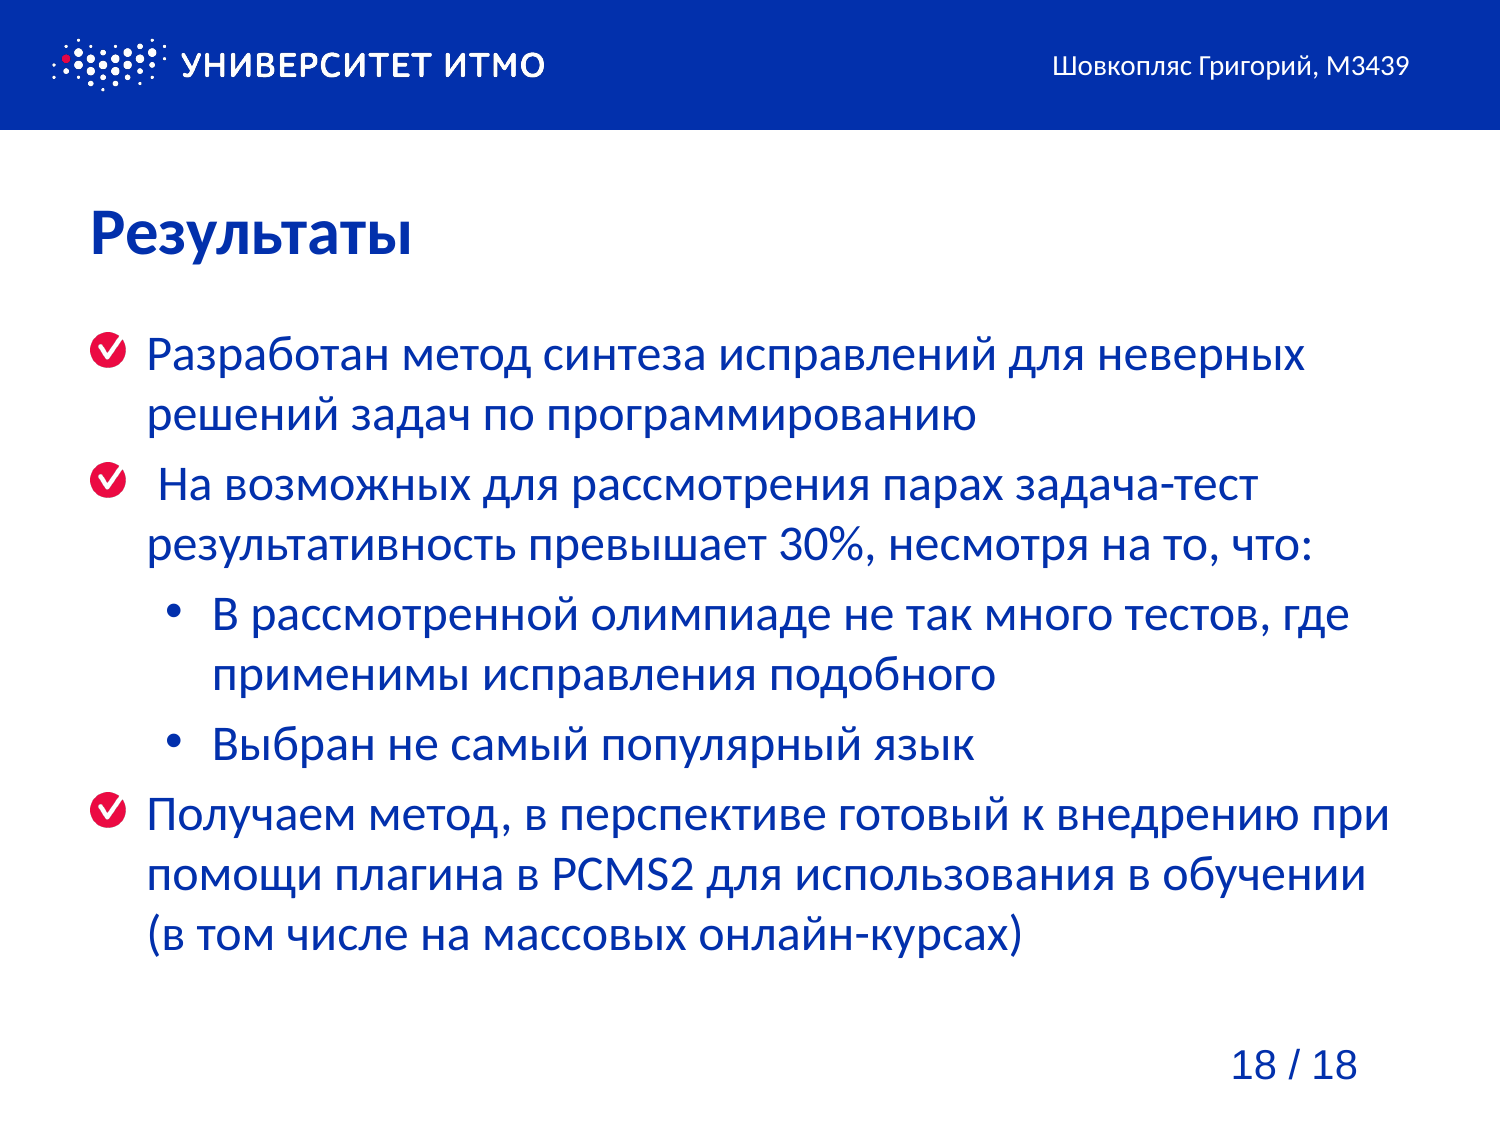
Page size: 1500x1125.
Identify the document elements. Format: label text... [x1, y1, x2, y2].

picture [90, 332, 126, 368]
picture [90, 792, 126, 828]
list Разработан метод синтеза исправлений для неверных решений задач по программированию На возможных для рассмотрения парах задача-тест результативность превышает 30%, несмотря на то, что: В рассмотренной олимпиаде не так много тестов, где применимы исправления подобного Выбран не самый популярный язык Получаем метод, в перспективе готовый к внедрению при помощи плагина в PCMS2 для использования в обучении (в том числе на массовых онлайн-курсах) [74, 312, 1426, 1006]
picture [0, 0, 596, 130]
picture [90, 462, 126, 498]
footer Шовкопляс Григорий, М3439 [661, 34, 1425, 95]
title Результаты [74, 159, 1426, 296]
